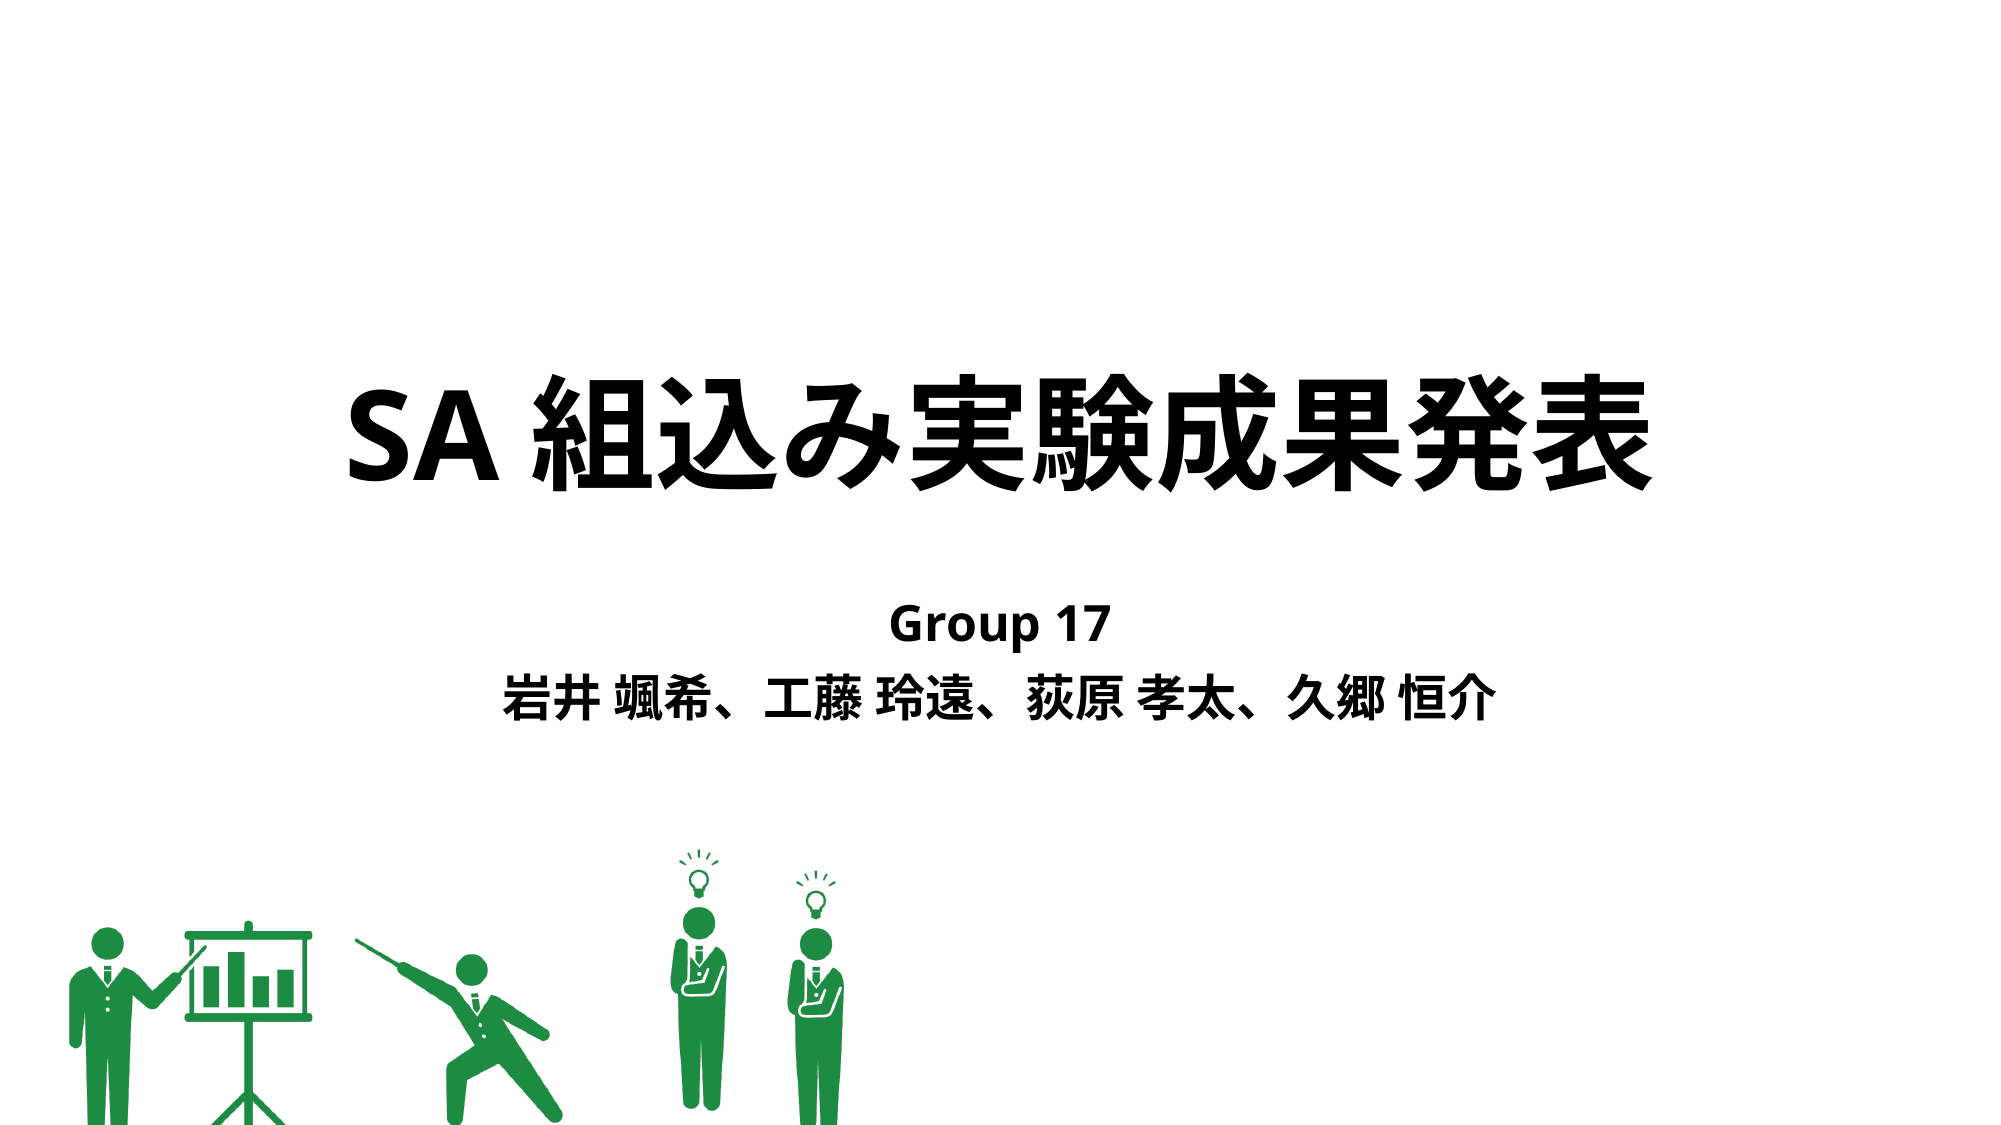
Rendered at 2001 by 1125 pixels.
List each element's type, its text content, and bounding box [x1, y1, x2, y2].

title SA組込み実験成果発表 [249, 123, 1750, 516]
subtitle Group 17 岩井 颯希、工藤 玲遠、荻原 孝太、久郷 恒介 [249, 590, 1750, 863]
picture [54, 843, 952, 1125]
